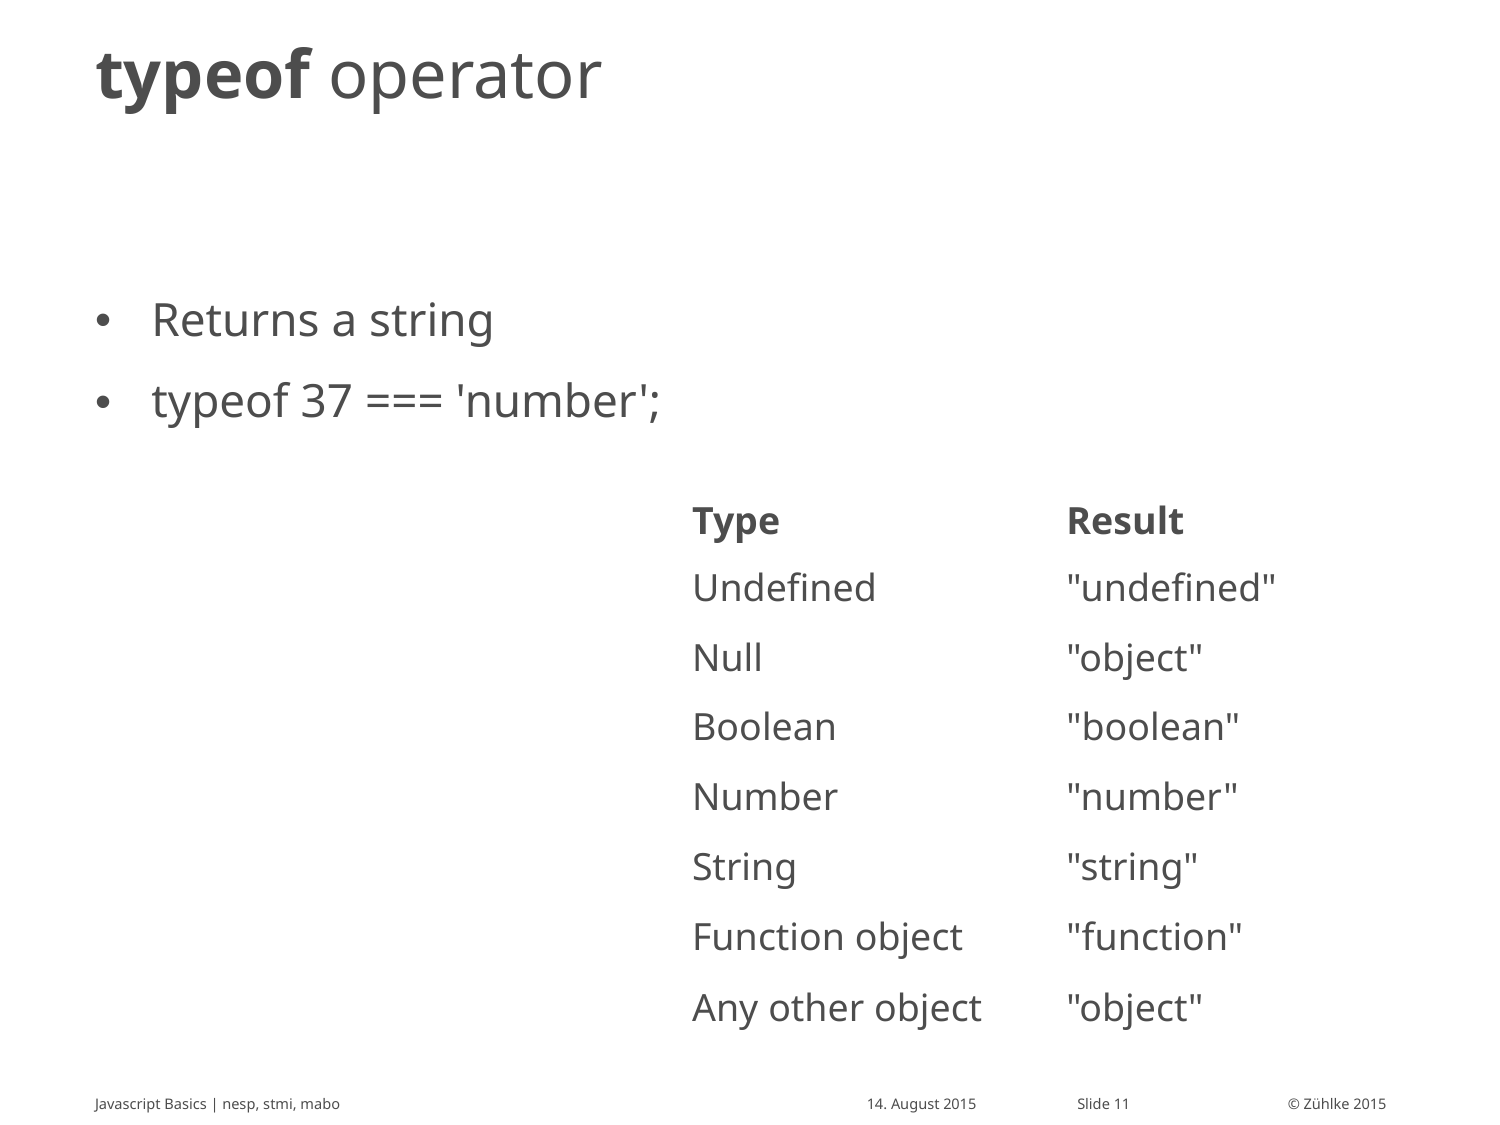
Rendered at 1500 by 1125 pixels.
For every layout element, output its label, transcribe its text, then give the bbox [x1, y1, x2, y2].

table_cell "object" [1055, 973, 1427, 1040]
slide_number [866, 1094, 1054, 1113]
title typeof operator [95, 36, 1475, 154]
table_header Result [1055, 493, 1427, 551]
table_cell Boolean [681, 693, 1053, 760]
table_header Type [681, 493, 1053, 551]
table_cell Number [681, 763, 1053, 830]
table_cell "string" [1055, 832, 1427, 899]
table_cell String [681, 832, 1053, 899]
table_cell "boolean" [1055, 693, 1427, 760]
footer Javascript Basics | nesp, stmi, mabo [95, 1094, 844, 1113]
table_cell "object" [1055, 623, 1427, 690]
list Returns a string typeof 37 === 'number'; [95, 293, 1475, 1078]
table_cell Null [681, 623, 1053, 690]
table_cell Function object [681, 902, 1053, 970]
table_cell Undefined [681, 553, 1053, 620]
table_cell "function" [1055, 902, 1427, 970]
table_cell "undefined" [1055, 553, 1427, 620]
table_cell Any other object [681, 973, 1053, 1040]
slide_number Slide 11 [1077, 1094, 1265, 1113]
table_cell "number" [1055, 763, 1427, 830]
